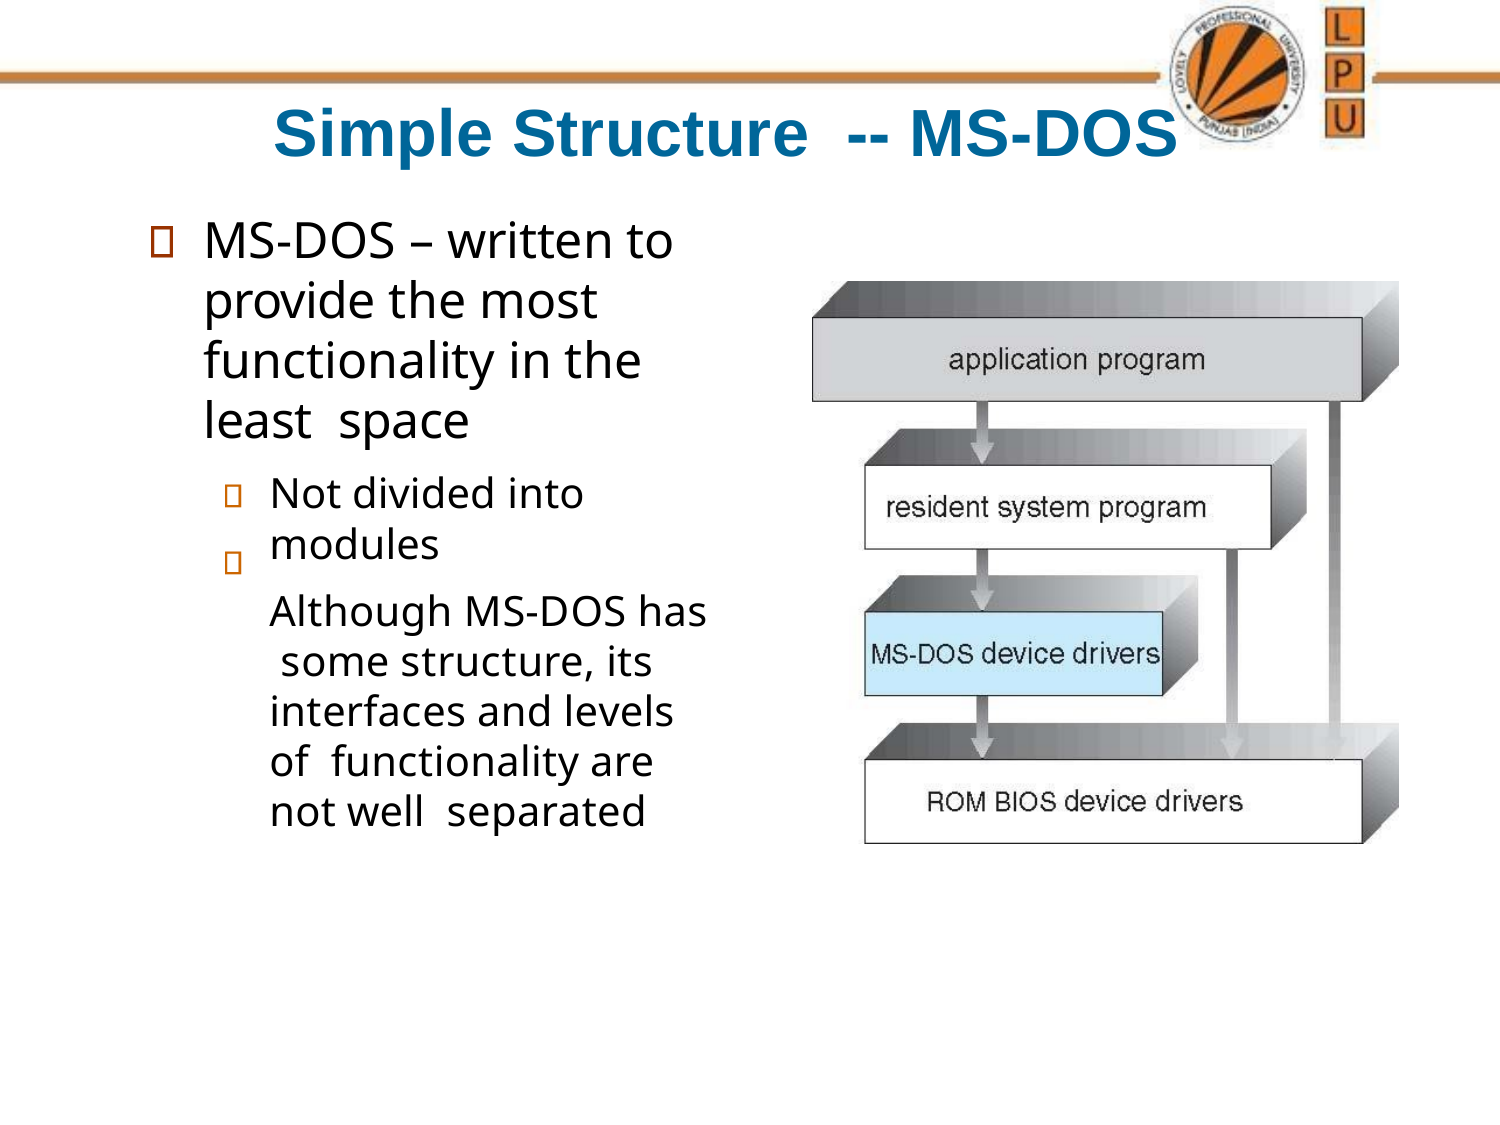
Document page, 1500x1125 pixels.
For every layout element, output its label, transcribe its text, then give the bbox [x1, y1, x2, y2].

picture [0, 0, 1500, 152]
text_box MS-DOS – written to provide the most functionality in the least space Not divided into modules Although MS-DOS has some structure, its interfaces and levels of functionality are not well separated [201, 206, 730, 835]
title Simple Structure -- MS-DOS [271, 87, 1180, 279]
picture [147, 208, 208, 270]
picture [812, 281, 1399, 844]
picture [222, 471, 267, 516]
picture [222, 538, 267, 583]
